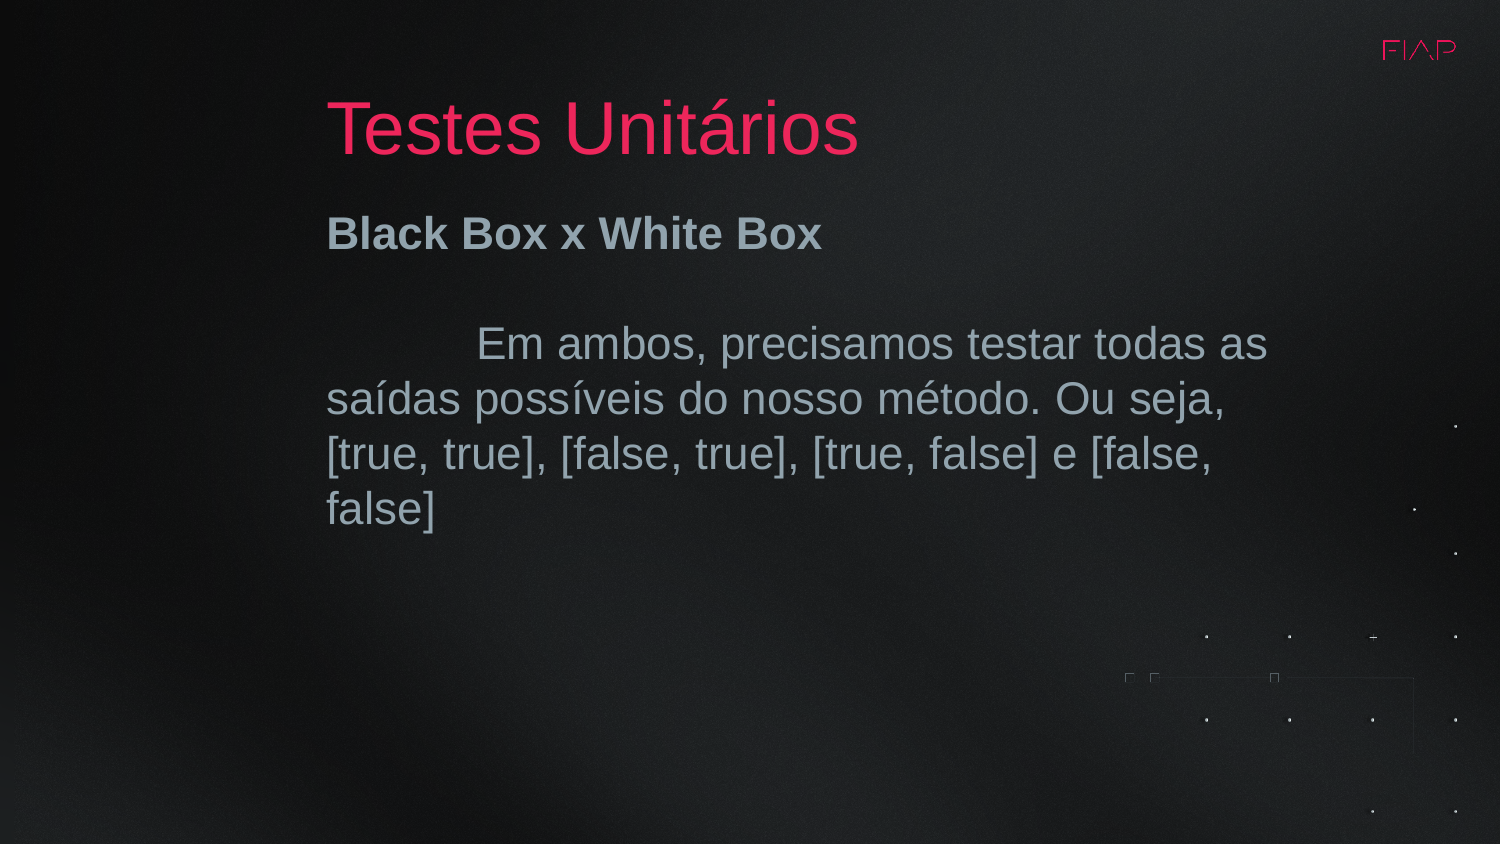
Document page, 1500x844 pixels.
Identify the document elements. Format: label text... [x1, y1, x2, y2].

text_box Testes Unitários [311, 72, 1126, 177]
picture [0, 0, 1500, 844]
text_box Black Box x White Box Em ambos, precisamos testar todas as saídas possíveis do nosso método. Ou seja, [true, true], [false, true], [true, false] e [false, false] [311, 196, 1292, 596]
